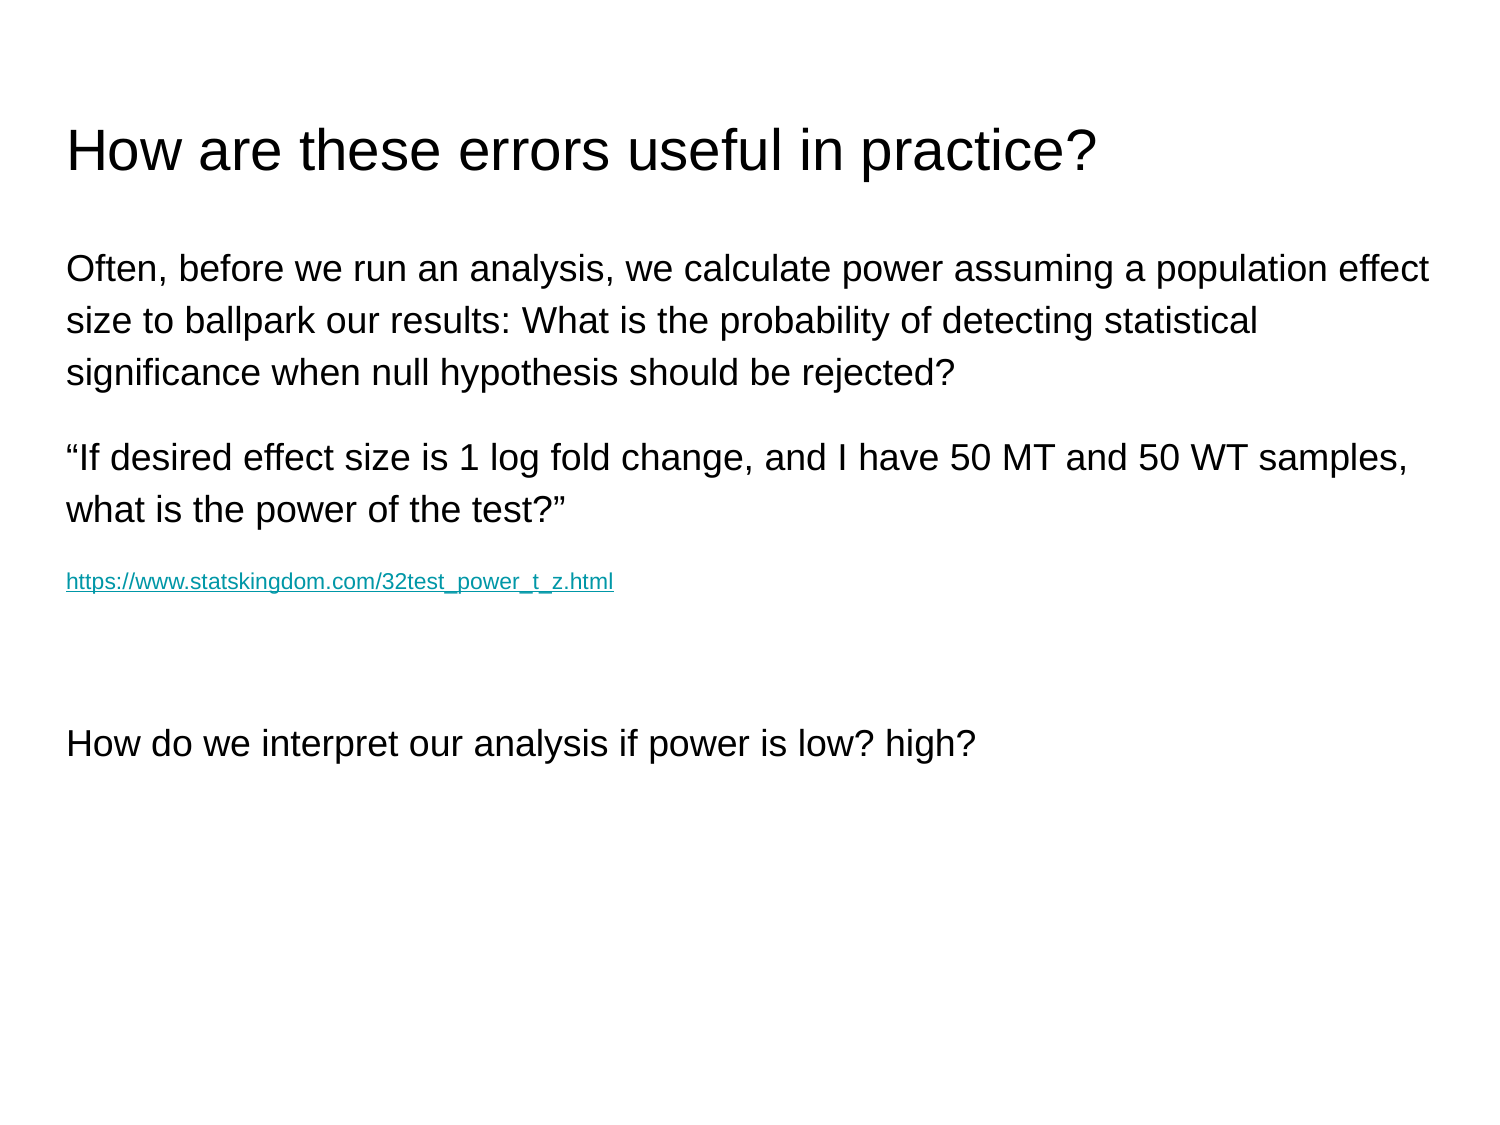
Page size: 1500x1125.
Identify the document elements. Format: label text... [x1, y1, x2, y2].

title How are these errors useful in practice? [51, 97, 1449, 222]
list Often, before we run an analysis, we calculate power assuming a population effect size to ballpark our results: What is the probability of detecting statistical significance when null hypothesis should be rejected? “If desired effect size is 1 log fold change, and I have 50 MT and 50 WT samples, what is the power of the test?” https://www.statskingdom.com/32test_power_t_z.html How do we interpret our analysis if power is low? high? [51, 222, 1449, 1063]
